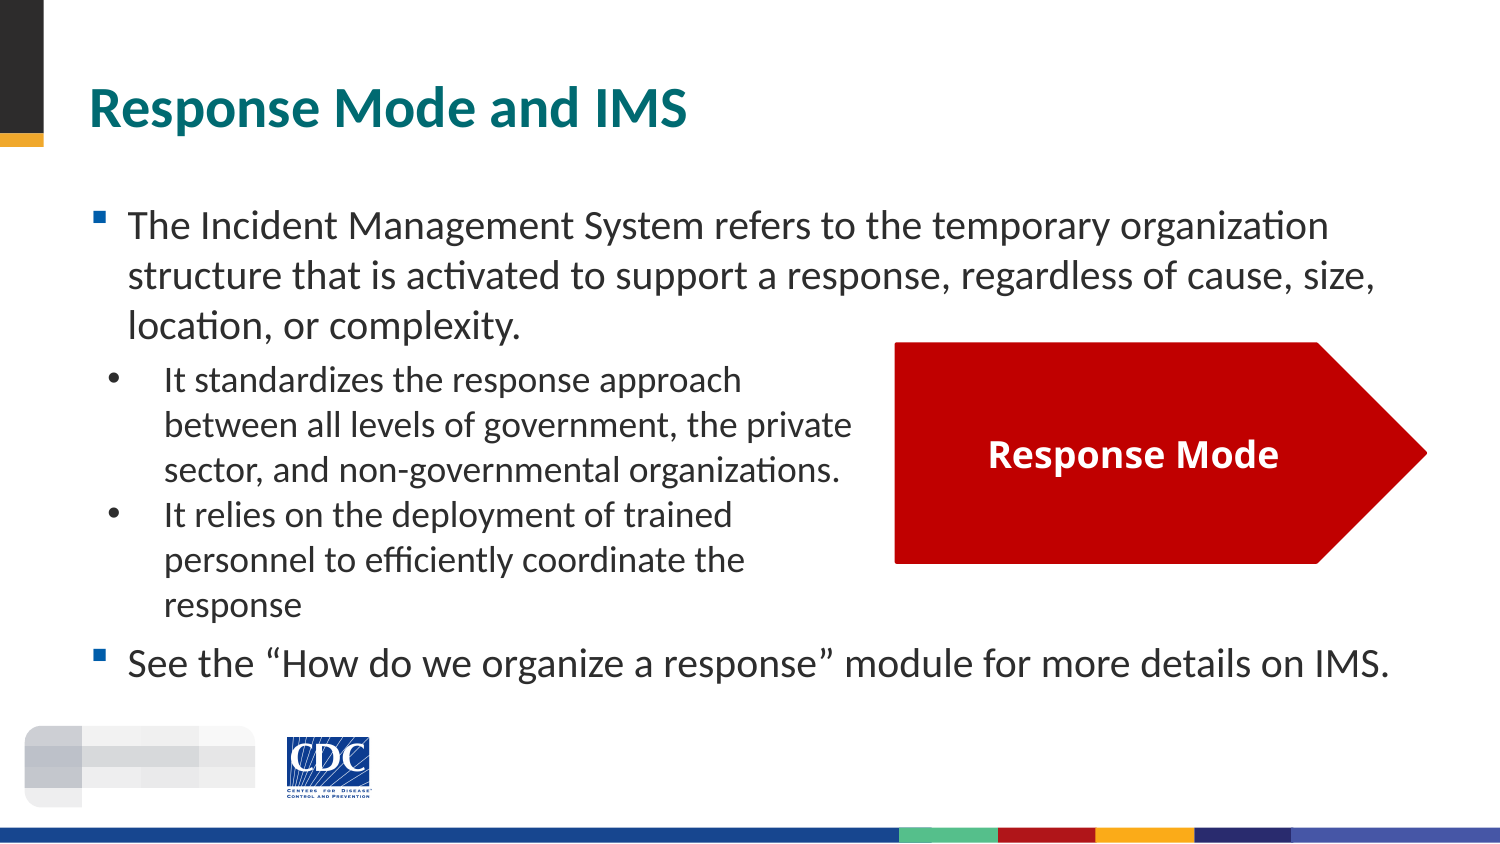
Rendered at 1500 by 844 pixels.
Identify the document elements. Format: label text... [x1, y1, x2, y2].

list The Incident Management System refers to the temporary organization structure that is activated to support a response, regardless of cause, size, location, or complexity. See the “How do we organize a response” module for more details on IMS. [75, 190, 1425, 449]
text_box It standardizes the response approach between all levels of government, the private sector, and non-governmental organizations. It relies on the deployment of trained personnel to efficiently coordinate the response [17, 347, 896, 633]
picture [287, 739, 372, 798]
title Response Mode and IMS [75, 33, 1425, 147]
text_box Response Mode [894, 342, 1428, 564]
list The Incident Management System refers to the temporary organization structure that is activated to support a response, regardless of cause, size, location, or complexity. See the “How do we organize a response” module for more details on IMS. [75, 457, 1425, 739]
